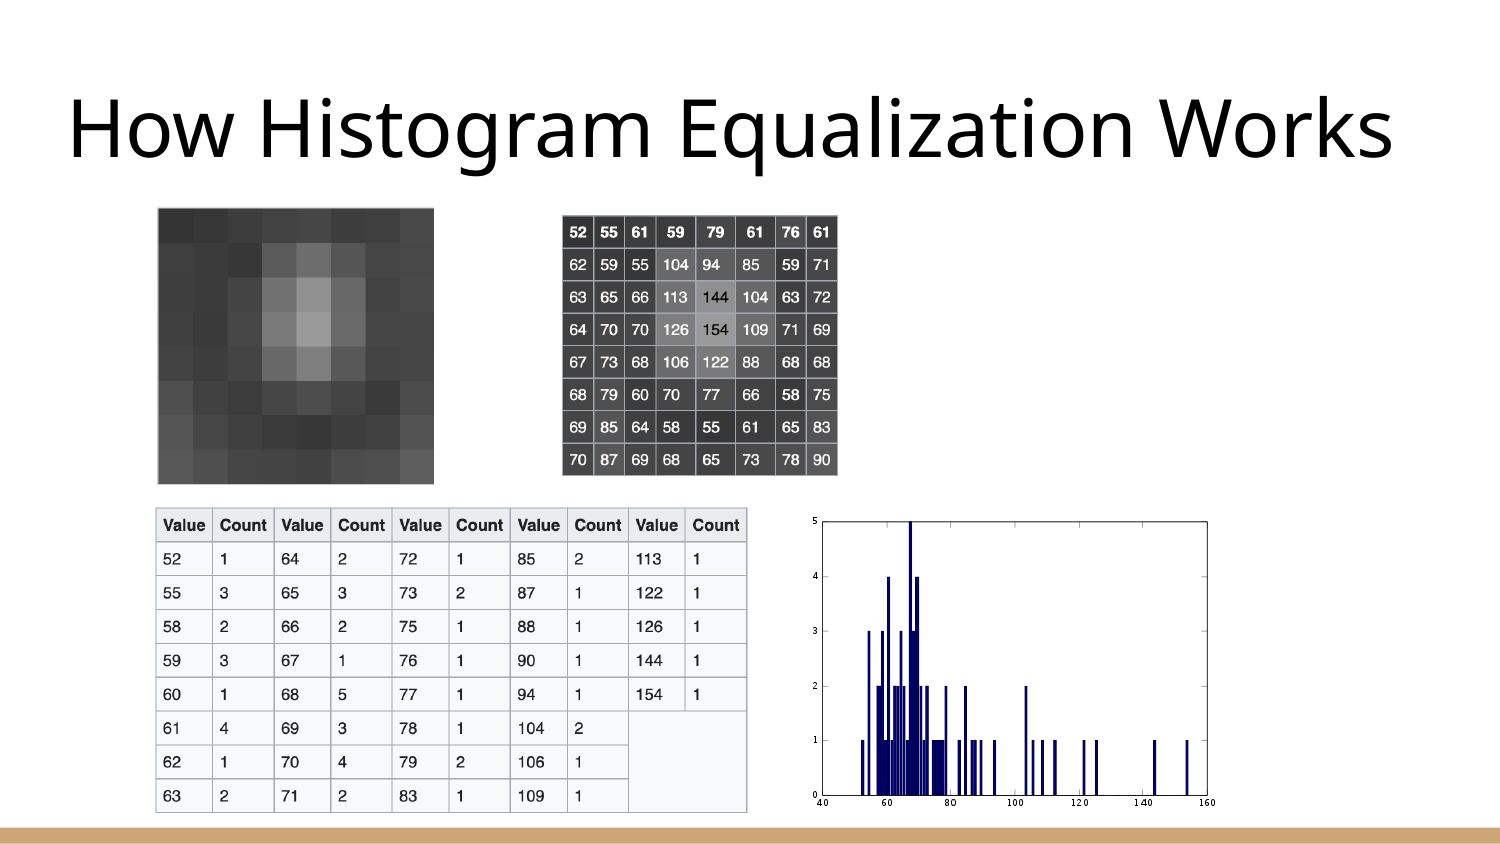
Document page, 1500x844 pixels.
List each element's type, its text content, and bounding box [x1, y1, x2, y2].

picture [157, 206, 434, 485]
picture [802, 513, 1221, 817]
picture [556, 210, 844, 481]
title How Histogram Equalization Works [51, 51, 1449, 189]
picture [150, 502, 751, 817]
